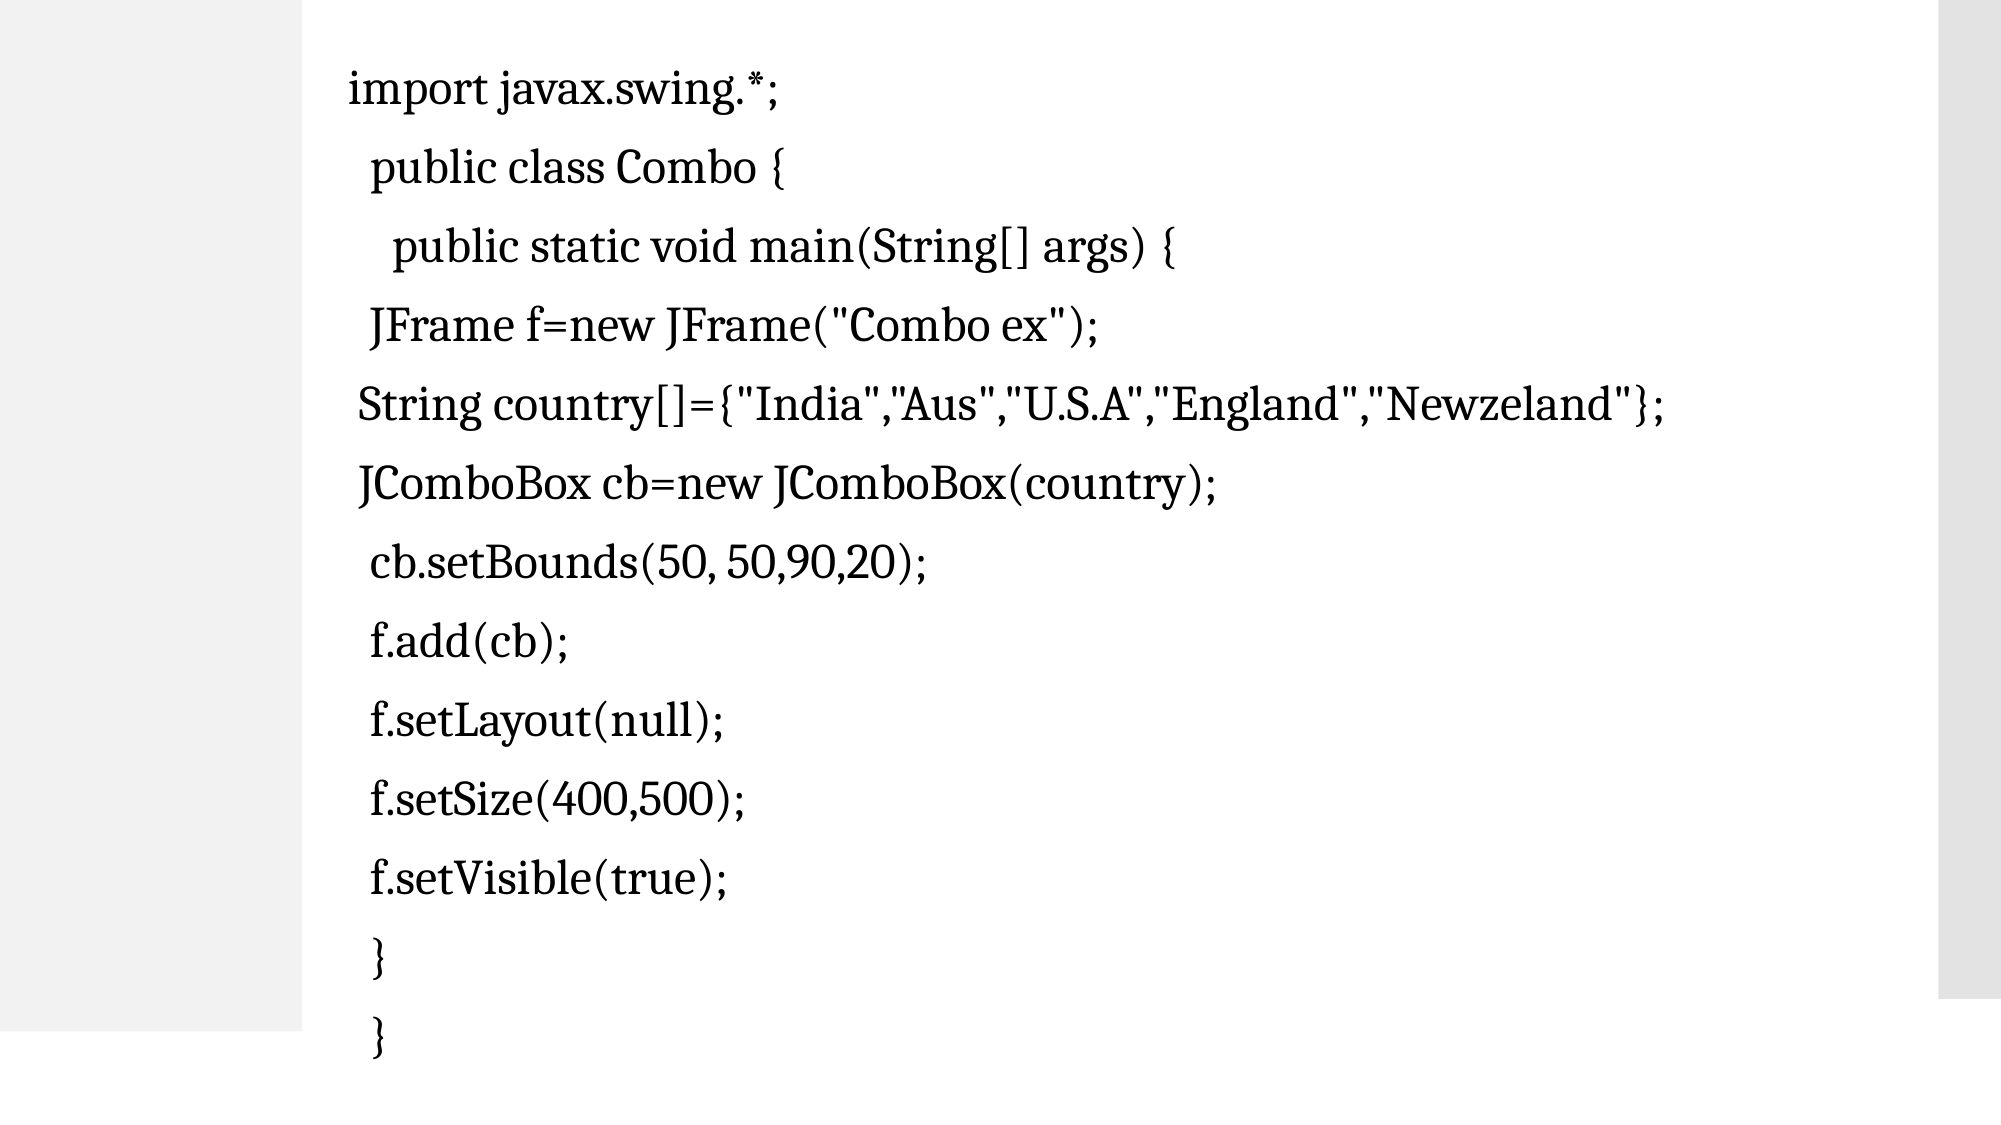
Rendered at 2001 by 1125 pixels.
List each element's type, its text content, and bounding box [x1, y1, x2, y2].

list import javax.swing.*; public class Combo { public static void main(String[] args) { JFrame f=new JFrame("Combo ex"); String country[]={"India","Aus","U.S.A","England","Newzeland"}; JComboBox cb=new JComboBox(country); cb.setBounds(50, 50,90,20); f.add(cb); f.setLayout(null); f.setSize(400,500); f.setVisible(true); } } [332, 72, 1777, 1053]
